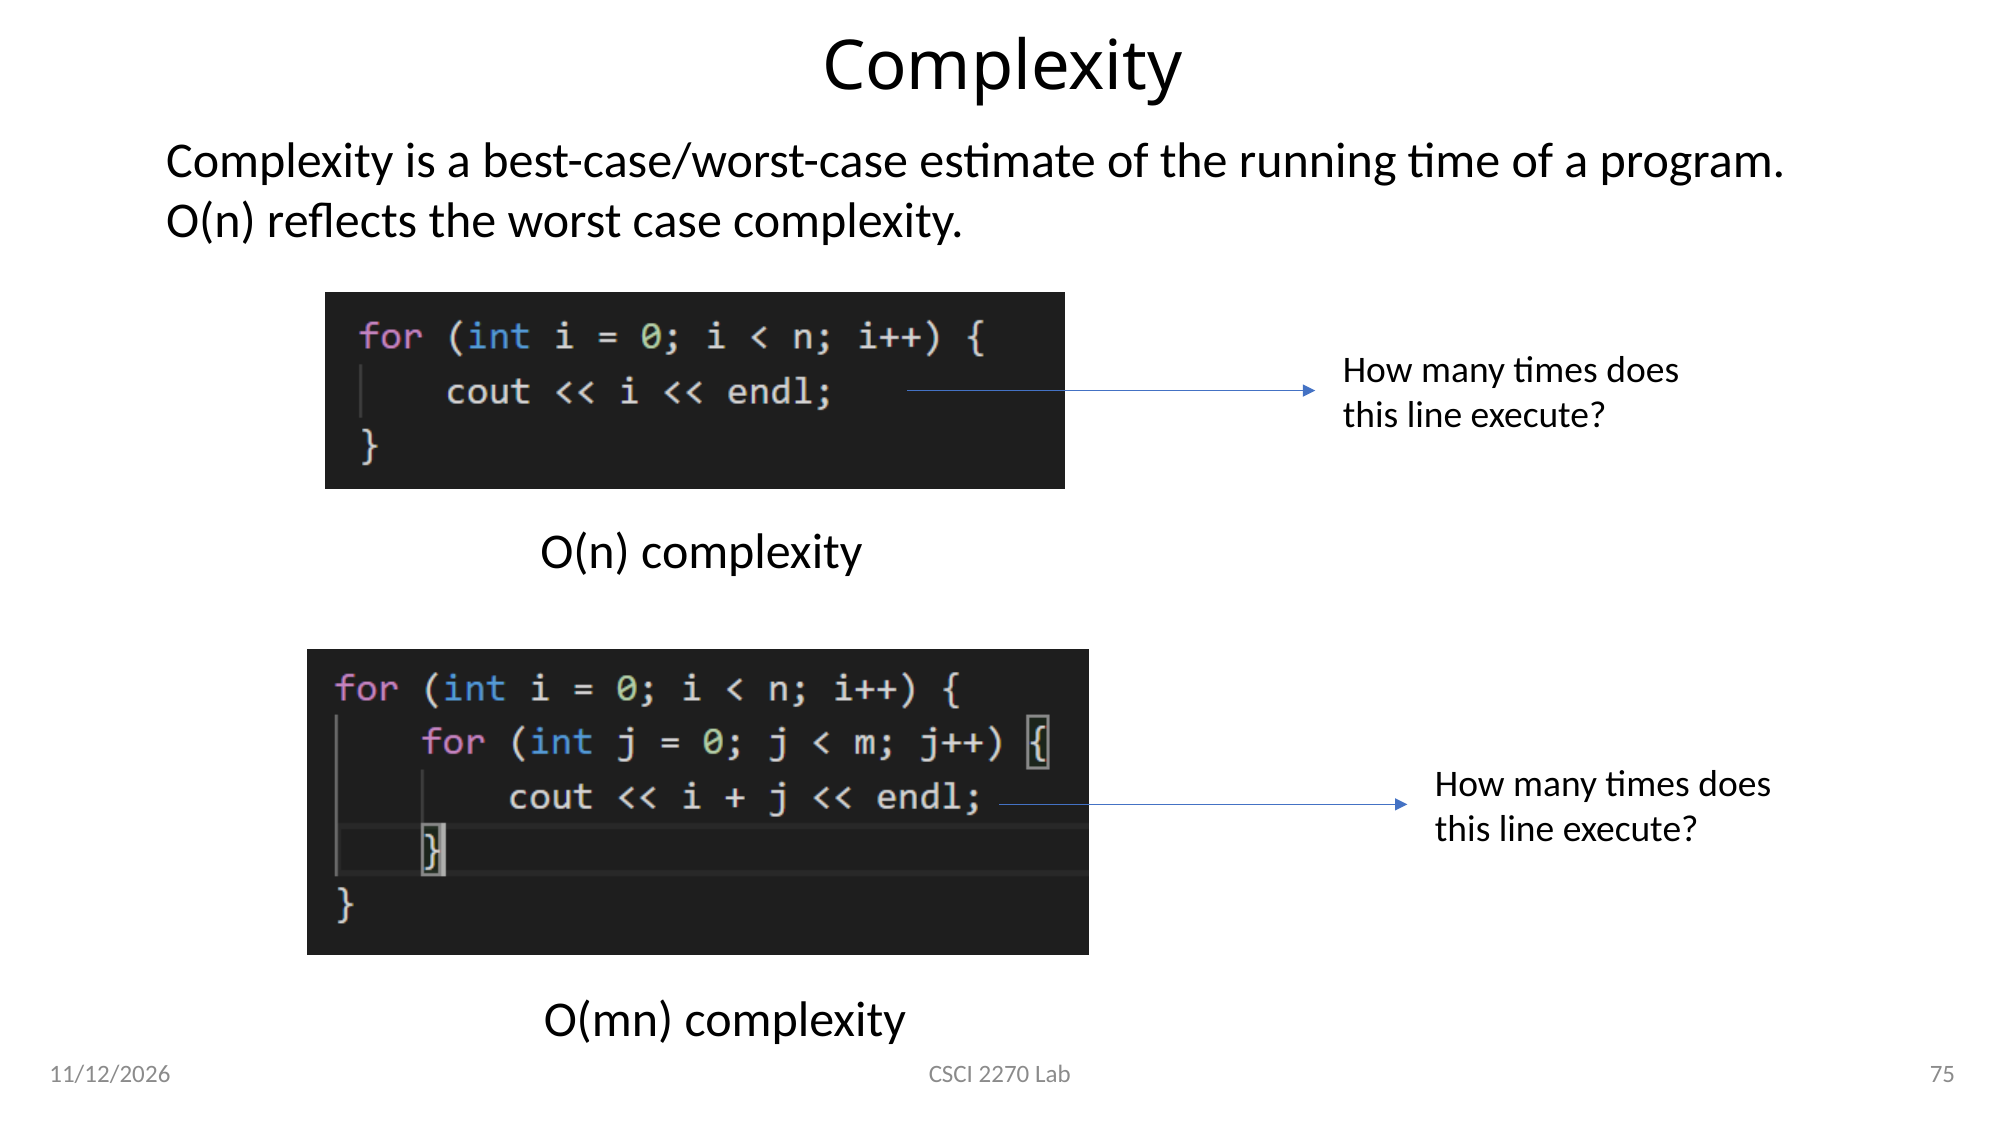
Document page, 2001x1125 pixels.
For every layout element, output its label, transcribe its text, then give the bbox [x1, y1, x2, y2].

text_box Complexity is a best-case/worst-case estimate of the running time of a program. O(n) reflects the worst case complexity. [151, 120, 1814, 256]
footer CSCI 2270 Lab [662, 1042, 1338, 1103]
picture [325, 292, 1065, 489]
text_box How many times does this line execute? [1420, 751, 1802, 857]
text_box O(n) complexity [525, 511, 1000, 586]
slide_number 75 [1520, 1042, 1971, 1103]
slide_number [34, 1042, 485, 1103]
text_box O(mn) complexity [528, 979, 1003, 1054]
text_box How many times does this line execute? [1328, 337, 1710, 443]
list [306, 649, 1089, 955]
title Complexity [34, 22, 1971, 112]
